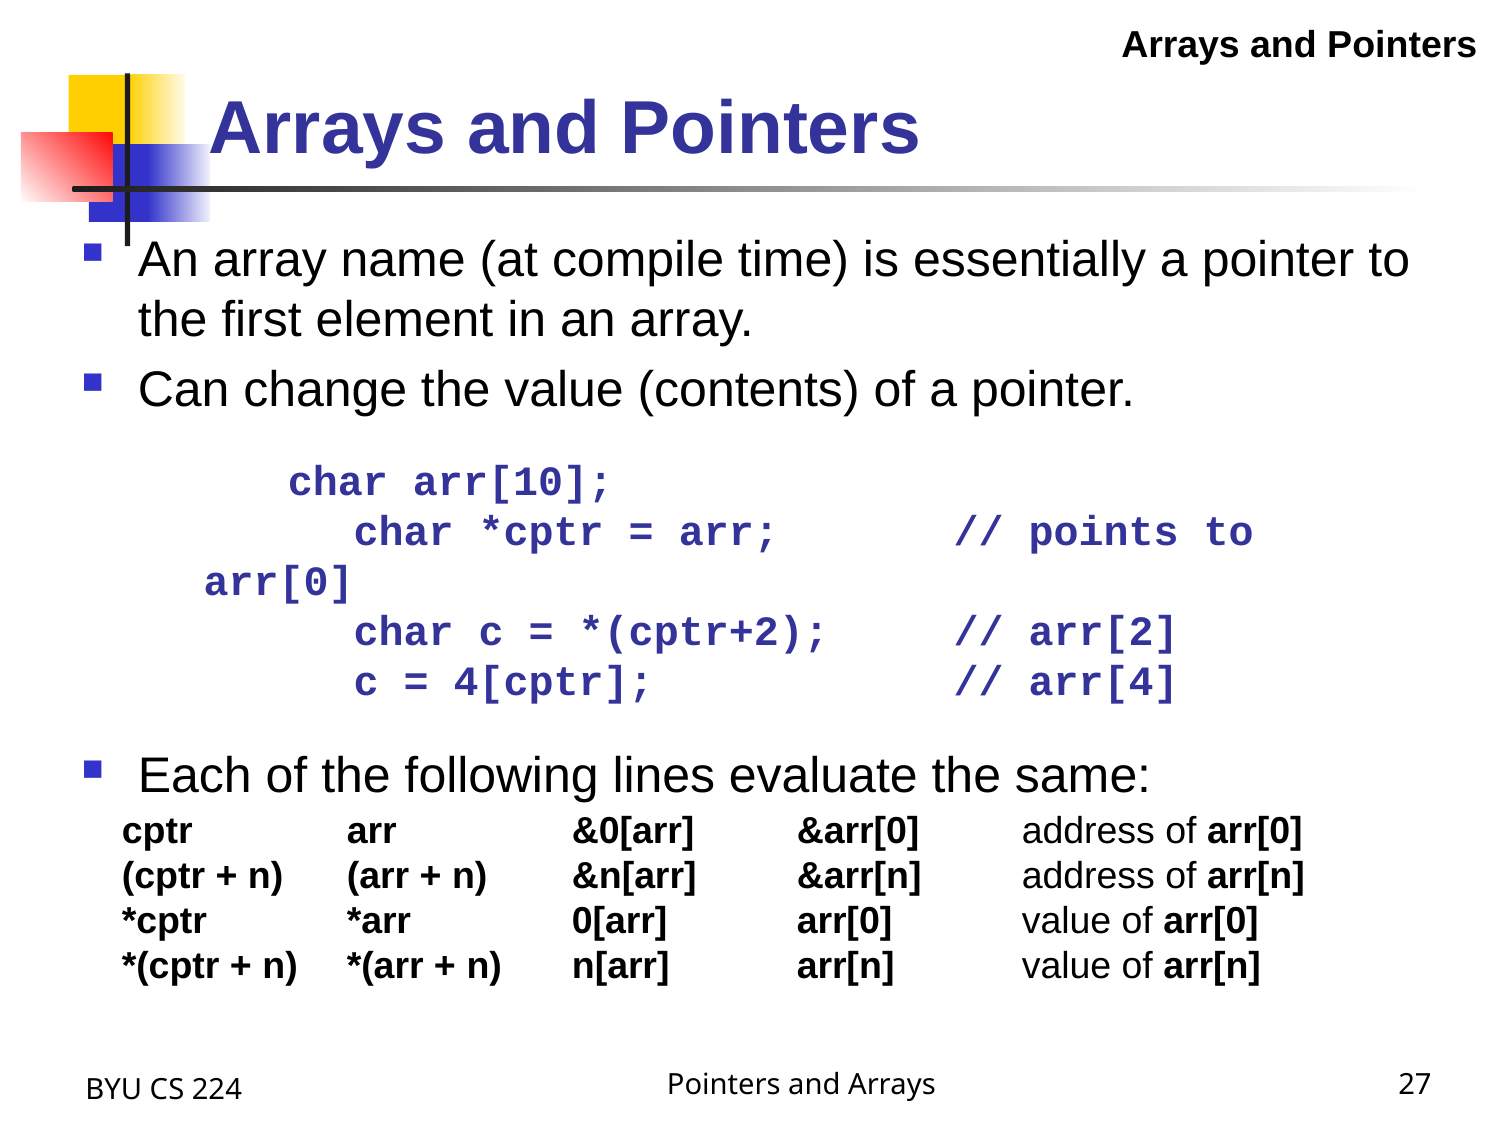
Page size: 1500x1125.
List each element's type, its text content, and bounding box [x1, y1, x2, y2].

title Arrays and Pointers [193, 34, 1472, 177]
text_box Arrays and Pointers [888, 12, 1493, 73]
slide_number BYU CS 224 [70, 1037, 383, 1113]
slide_number 27 [1134, 1037, 1447, 1113]
footer Pointers and Arrays [416, 1037, 1134, 1113]
text_box cptr arr &0[arr] &arr[0] address of arr[0] (cptr + n) (arr + n) &n[arr] &arr[n] address of arr[n] *cptr *arr 0[arr] arr[0] value of arr[0] *(cptr + n) *(arr + n) n[arr] arr[n] value of arr[n] [107, 799, 1401, 994]
list An array name (at compile time) is essentially a pointer to the first element in an array. Can change the value (contents) of a pointer. char arr[10]; char *cptr = arr; // points to arr[0] char c = *(cptr+2); // arr[2] c = 4[cptr]; // arr[4] Each of the following lines evaluate the same: [66, 218, 1438, 786]
